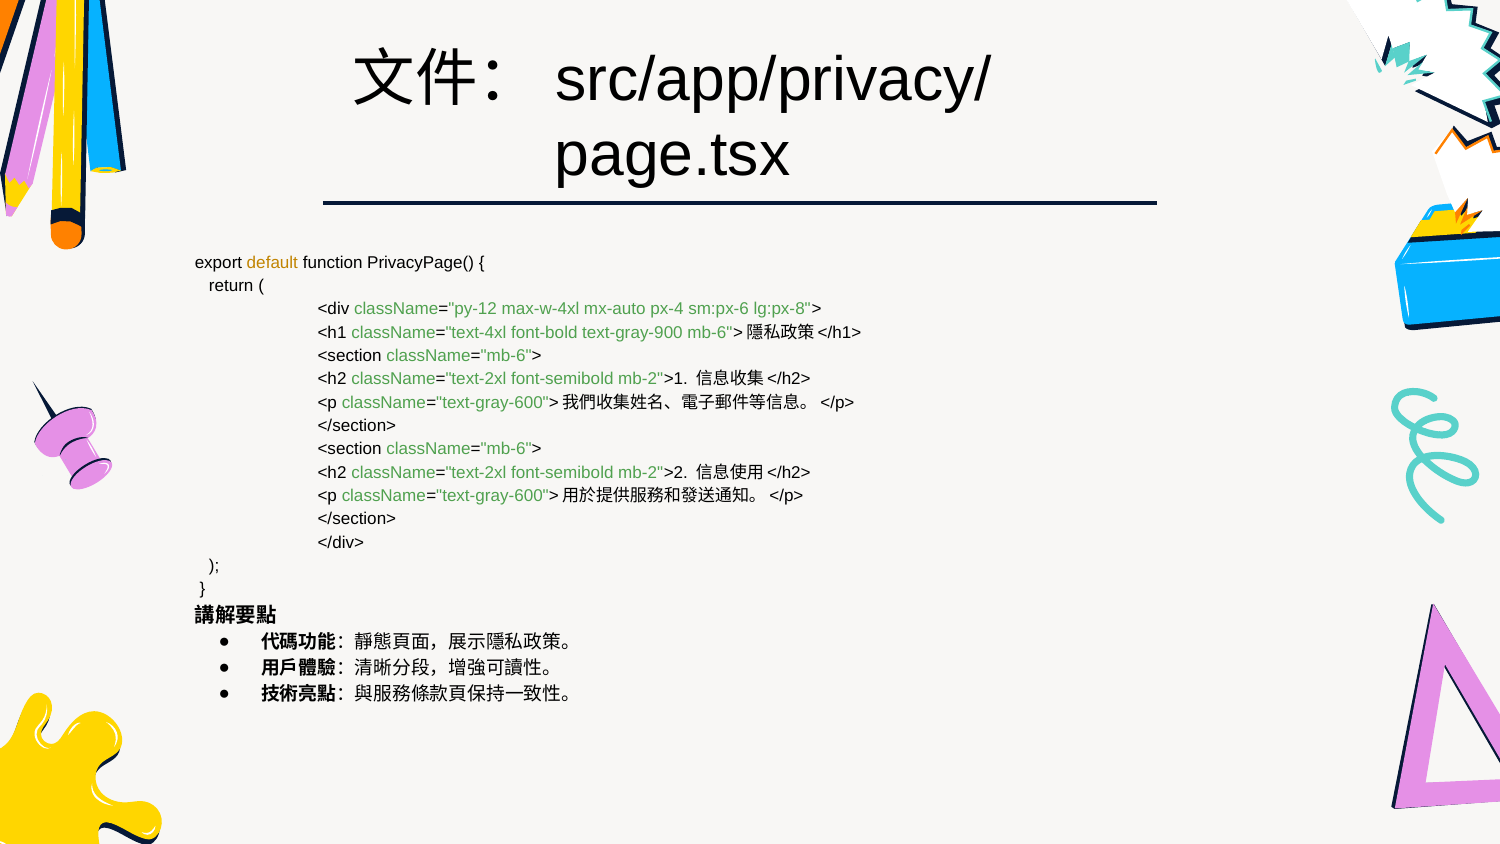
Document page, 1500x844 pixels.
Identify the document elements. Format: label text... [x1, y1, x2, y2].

title 文件：src/app/privacy/page.tsx [272, 12, 1073, 203]
subtitle export default function PrivacyPage() { return ( <div className="py-12 max-w-4xl mx-auto px-4 sm:px-6 lg:px-8"> <h1 className="text-4xl font-bold text-gray-900 mb-6">隱私政策</h1> <section className="mb-6"> <h2 className="text-2xl font-semibold mb-2">1. 信息收集</h2> <p className="text-gray-600">我們收集姓名、電子郵件等信息。</p> </section> <section className="mb-6"> <h2 className="text-2xl font-semibold mb-2">2. 信息使用</h2> <p className="text-gray-600">用於提供服務和發送通知。</p> </section> </div> ); } 講解要點 代碼功能：靜態頁面，展示隱私政策。 用戶體驗：清晰分段，增強可讀性。 技術亮點：與服務條款頁保持一致性。 [179, 233, 1280, 726]
